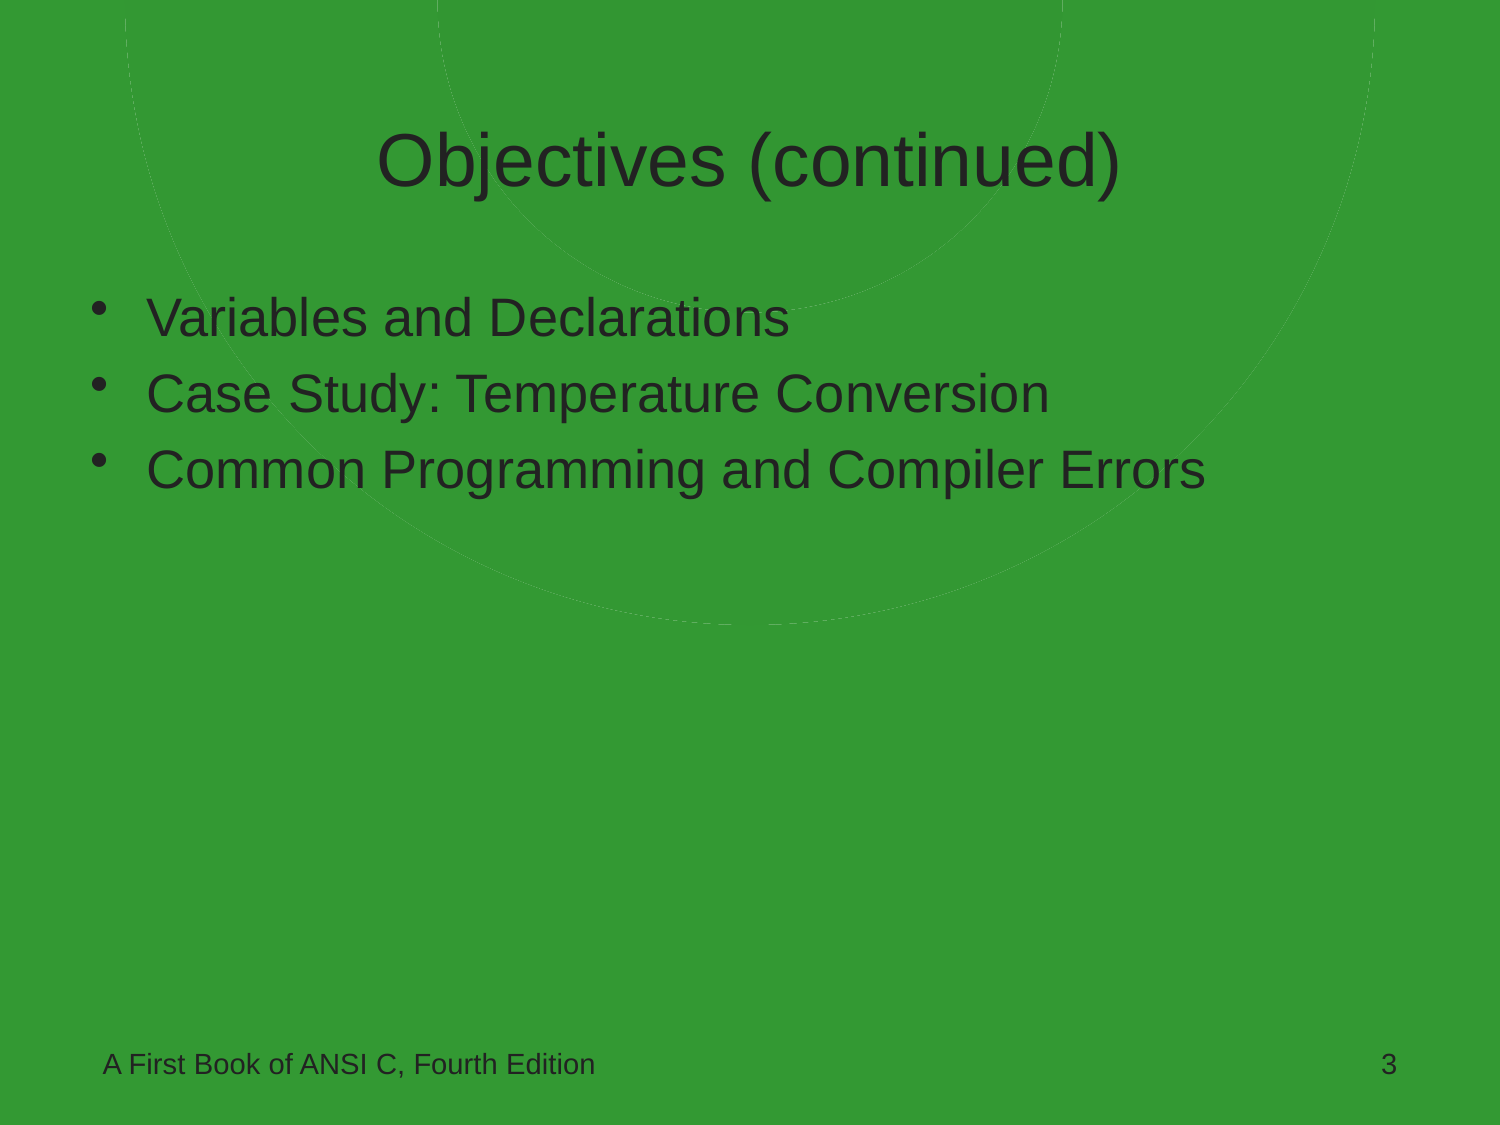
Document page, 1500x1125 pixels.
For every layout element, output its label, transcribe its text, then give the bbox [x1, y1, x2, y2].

title Objectives (continued) [87, 62, 1413, 250]
list Variables and Declarations Case Study: Temperature Conversion Common Programming and Compiler Errors [75, 275, 1438, 1025]
slide_number 3 [1074, 1037, 1413, 1101]
footer A First Book of ANSI C, Fourth Edition [87, 1037, 1051, 1101]
